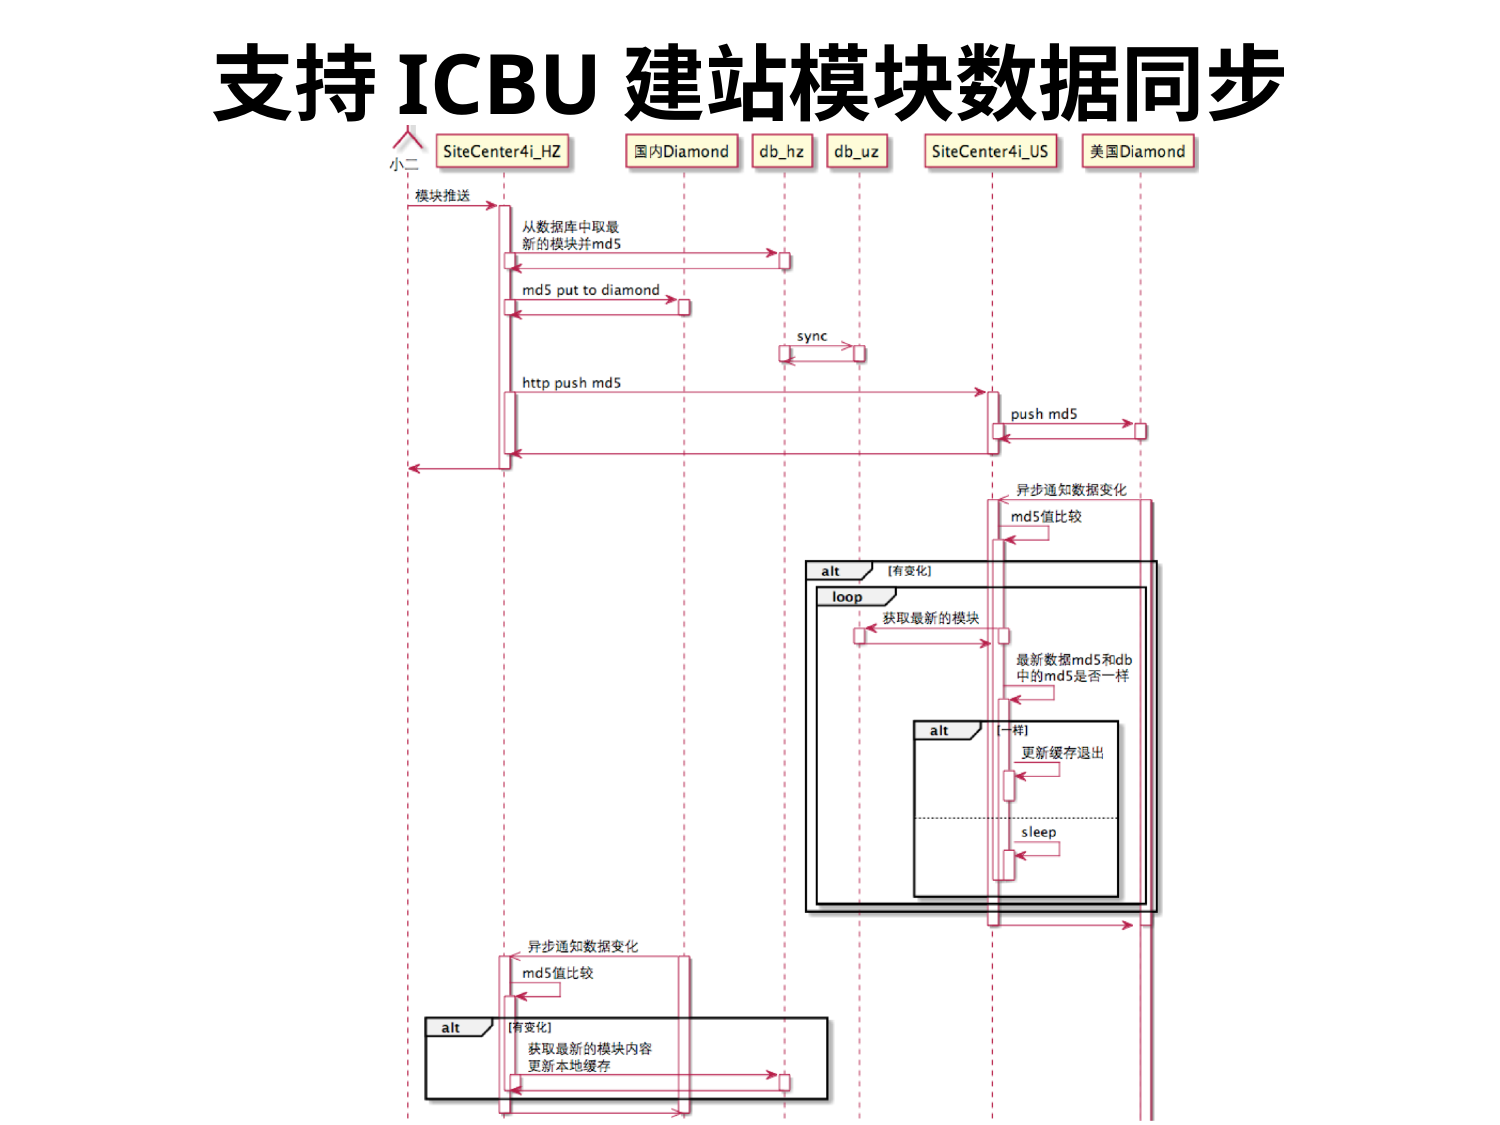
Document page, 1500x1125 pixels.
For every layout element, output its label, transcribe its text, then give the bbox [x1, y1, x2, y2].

picture [383, 125, 1200, 1121]
title 支持ICBU建站模块数据同步 [75, 0, 1425, 175]
